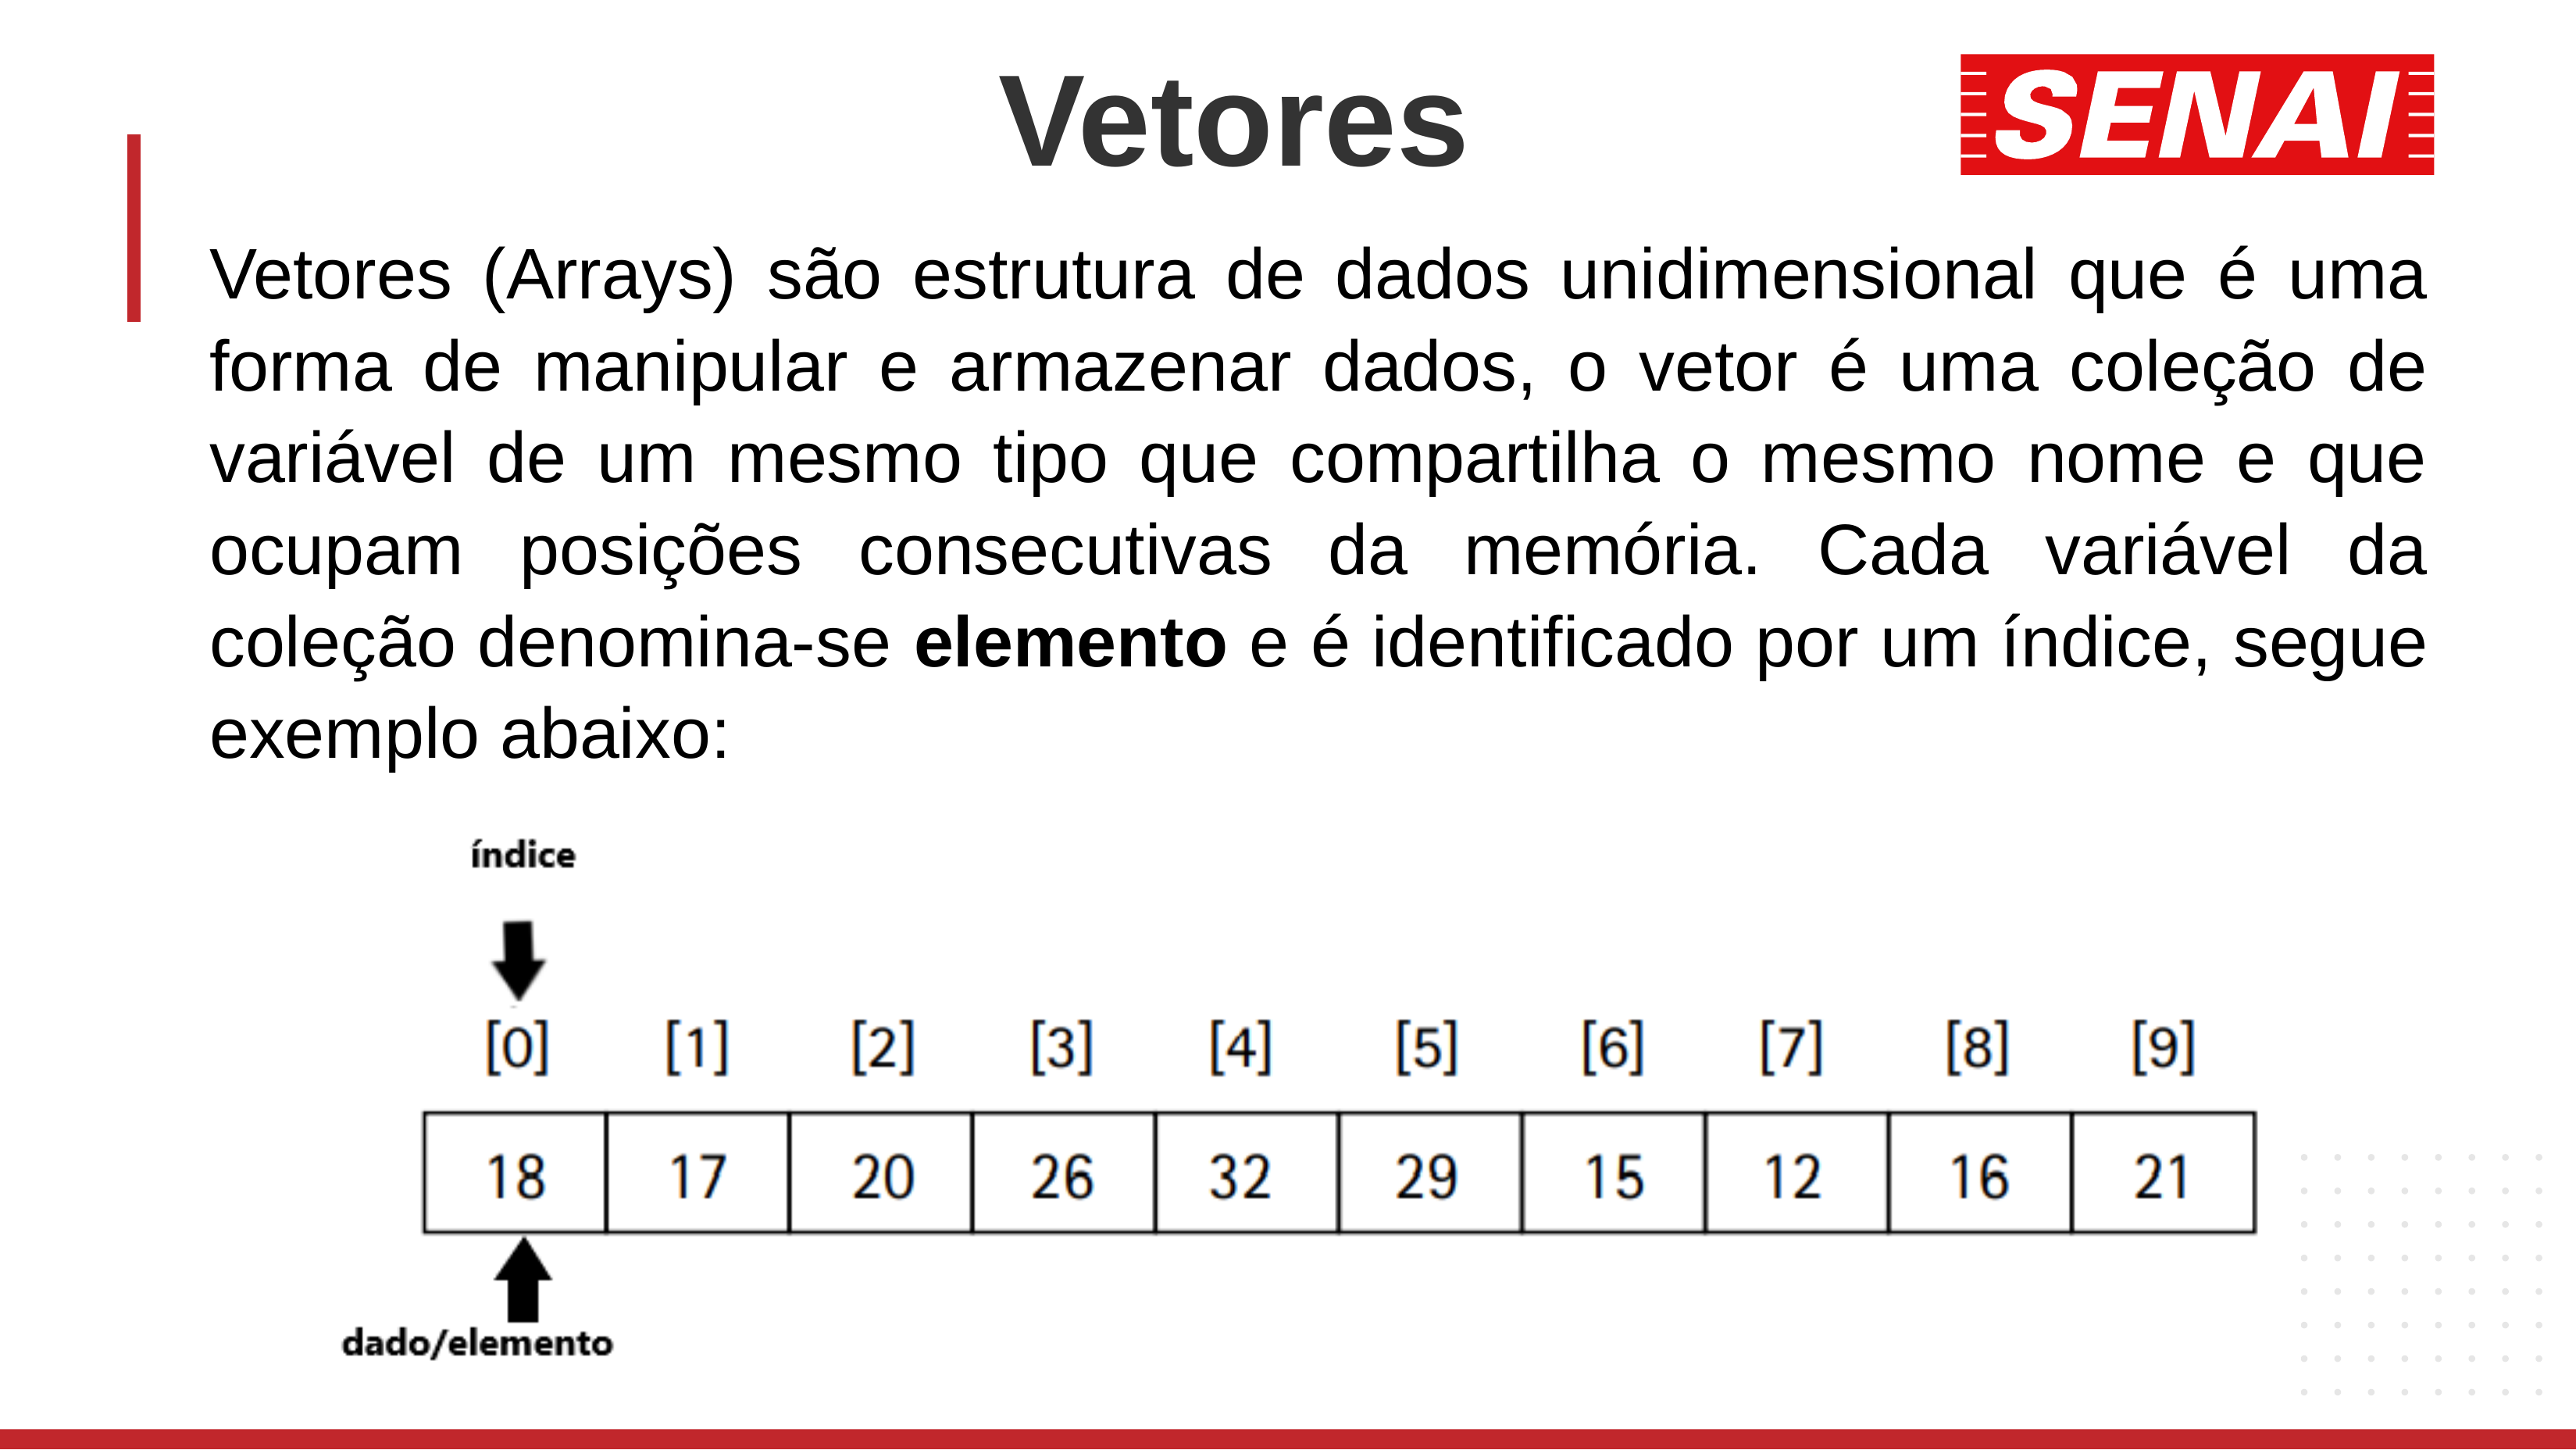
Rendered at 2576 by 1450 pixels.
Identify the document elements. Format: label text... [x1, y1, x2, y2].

text_box [2367, 1188, 2375, 1195]
text_box [2334, 1288, 2342, 1295]
text_box [2334, 1188, 2342, 1195]
text_box [2468, 1355, 2476, 1362]
text_box [2401, 1154, 2409, 1161]
text_box [2334, 1154, 2342, 1161]
picture [321, 791, 2301, 1413]
text_box [2535, 1388, 2542, 1396]
text_box [2334, 1355, 2342, 1362]
text_box [2535, 1254, 2542, 1262]
text_box [2334, 1321, 2342, 1329]
text_box [2502, 1154, 2509, 1161]
text_box [2401, 1355, 2409, 1362]
text_box [2502, 1188, 2509, 1195]
text_box [2435, 1288, 2442, 1295]
text_box [2468, 1388, 2476, 1396]
text_box [2502, 1288, 2509, 1295]
text_box [2435, 1154, 2442, 1161]
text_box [1961, 54, 2435, 176]
text_box [2367, 1321, 2375, 1329]
text_box [2468, 1221, 2476, 1228]
text_box [2334, 1254, 2342, 1262]
text_box Vetores (Arrays) são estrutura de dados unidimensional que é uma forma de manipular e armazenar dados, o vetor é uma coleção de variável de um mesmo tipo que compartilha o mesmo nome e que ocupam posições consecutivas da memória. Cada variável da coleção denomina-se elemento e é identificado por um índice, segue exemplo abaixo: [198, 215, 2442, 779]
text_box [2535, 1154, 2542, 1161]
text_box [2535, 1221, 2542, 1228]
text_box [2535, 1355, 2542, 1362]
text_box [2435, 1188, 2442, 1195]
text_box [2468, 1154, 2476, 1161]
text_box [2401, 1288, 2409, 1295]
text_box [2535, 1288, 2542, 1295]
text_box [2502, 1355, 2509, 1362]
text_box [2468, 1188, 2476, 1195]
text_box [2435, 1388, 2442, 1396]
text_box [2502, 1254, 2509, 1262]
text_box [2435, 1355, 2442, 1362]
text_box [2367, 1288, 2375, 1295]
text_box [2502, 1221, 2509, 1228]
text_box [2367, 1388, 2375, 1396]
text_box [2401, 1221, 2409, 1228]
text_box [2401, 1321, 2409, 1329]
text_box [2468, 1321, 2476, 1329]
text_box [2502, 1388, 2509, 1396]
text_box [2435, 1321, 2442, 1329]
text_box [2367, 1355, 2375, 1362]
text_box [2435, 1254, 2442, 1262]
text_box [2401, 1254, 2409, 1262]
text_box [2401, 1188, 2409, 1195]
text_box [2468, 1254, 2476, 1262]
text_box [2334, 1221, 2342, 1228]
text_box [2367, 1254, 2375, 1262]
text_box [2535, 1321, 2542, 1329]
text_box [2367, 1221, 2375, 1228]
text_box [0, 1429, 2576, 1449]
title Vetores [998, 23, 1578, 215]
text_box [2367, 1154, 2375, 1161]
text_box [2401, 1388, 2409, 1396]
text_box [2435, 1221, 2442, 1228]
text_box [2334, 1388, 2342, 1396]
text_box [2468, 1288, 2476, 1295]
text_box [2535, 1188, 2542, 1195]
text_box [2502, 1321, 2509, 1329]
